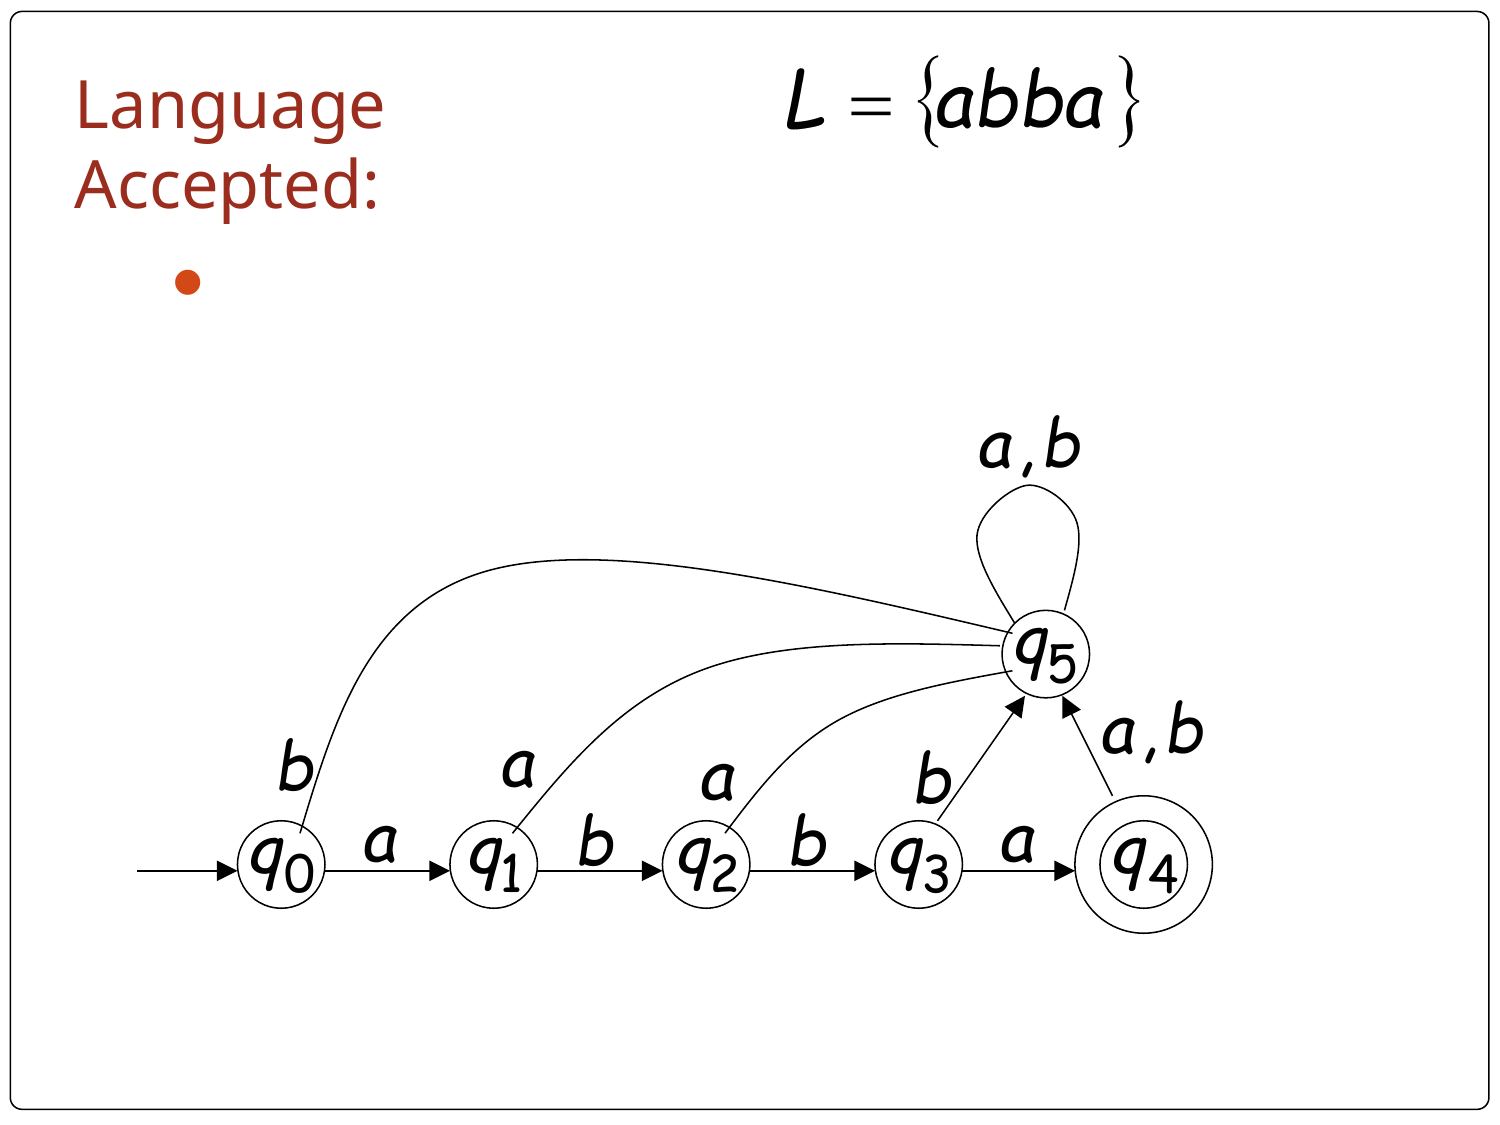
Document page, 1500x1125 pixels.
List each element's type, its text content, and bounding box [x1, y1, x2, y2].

picture [274, 733, 321, 796]
picture [499, 745, 544, 792]
text_box [735, 671, 1009, 822]
text_box [662, 838, 671, 891]
picture [249, 820, 319, 899]
picture [676, 820, 742, 899]
text_box [237, 841, 244, 888]
text_box [449, 833, 463, 896]
text_box [976, 492, 1079, 615]
picture [574, 808, 621, 871]
picture [912, 745, 937, 809]
text_box [1074, 805, 1213, 934]
text_box [874, 837, 884, 892]
picture [1014, 610, 1082, 688]
text_box [530, 840, 538, 889]
picture [999, 820, 1044, 867]
picture [787, 808, 834, 871]
picture [468, 820, 525, 899]
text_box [1062, 695, 1211, 797]
picture [889, 820, 955, 899]
text_box Language Accepted: [59, 54, 709, 229]
text_box [304, 559, 1009, 828]
picture [699, 758, 744, 805]
list [150, 237, 1425, 988]
picture [362, 820, 407, 867]
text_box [937, 695, 1026, 822]
text_box [1002, 635, 1009, 671]
text_box [524, 645, 1000, 827]
picture [1112, 820, 1182, 899]
picture [976, 410, 1088, 484]
picture [774, 49, 1150, 159]
